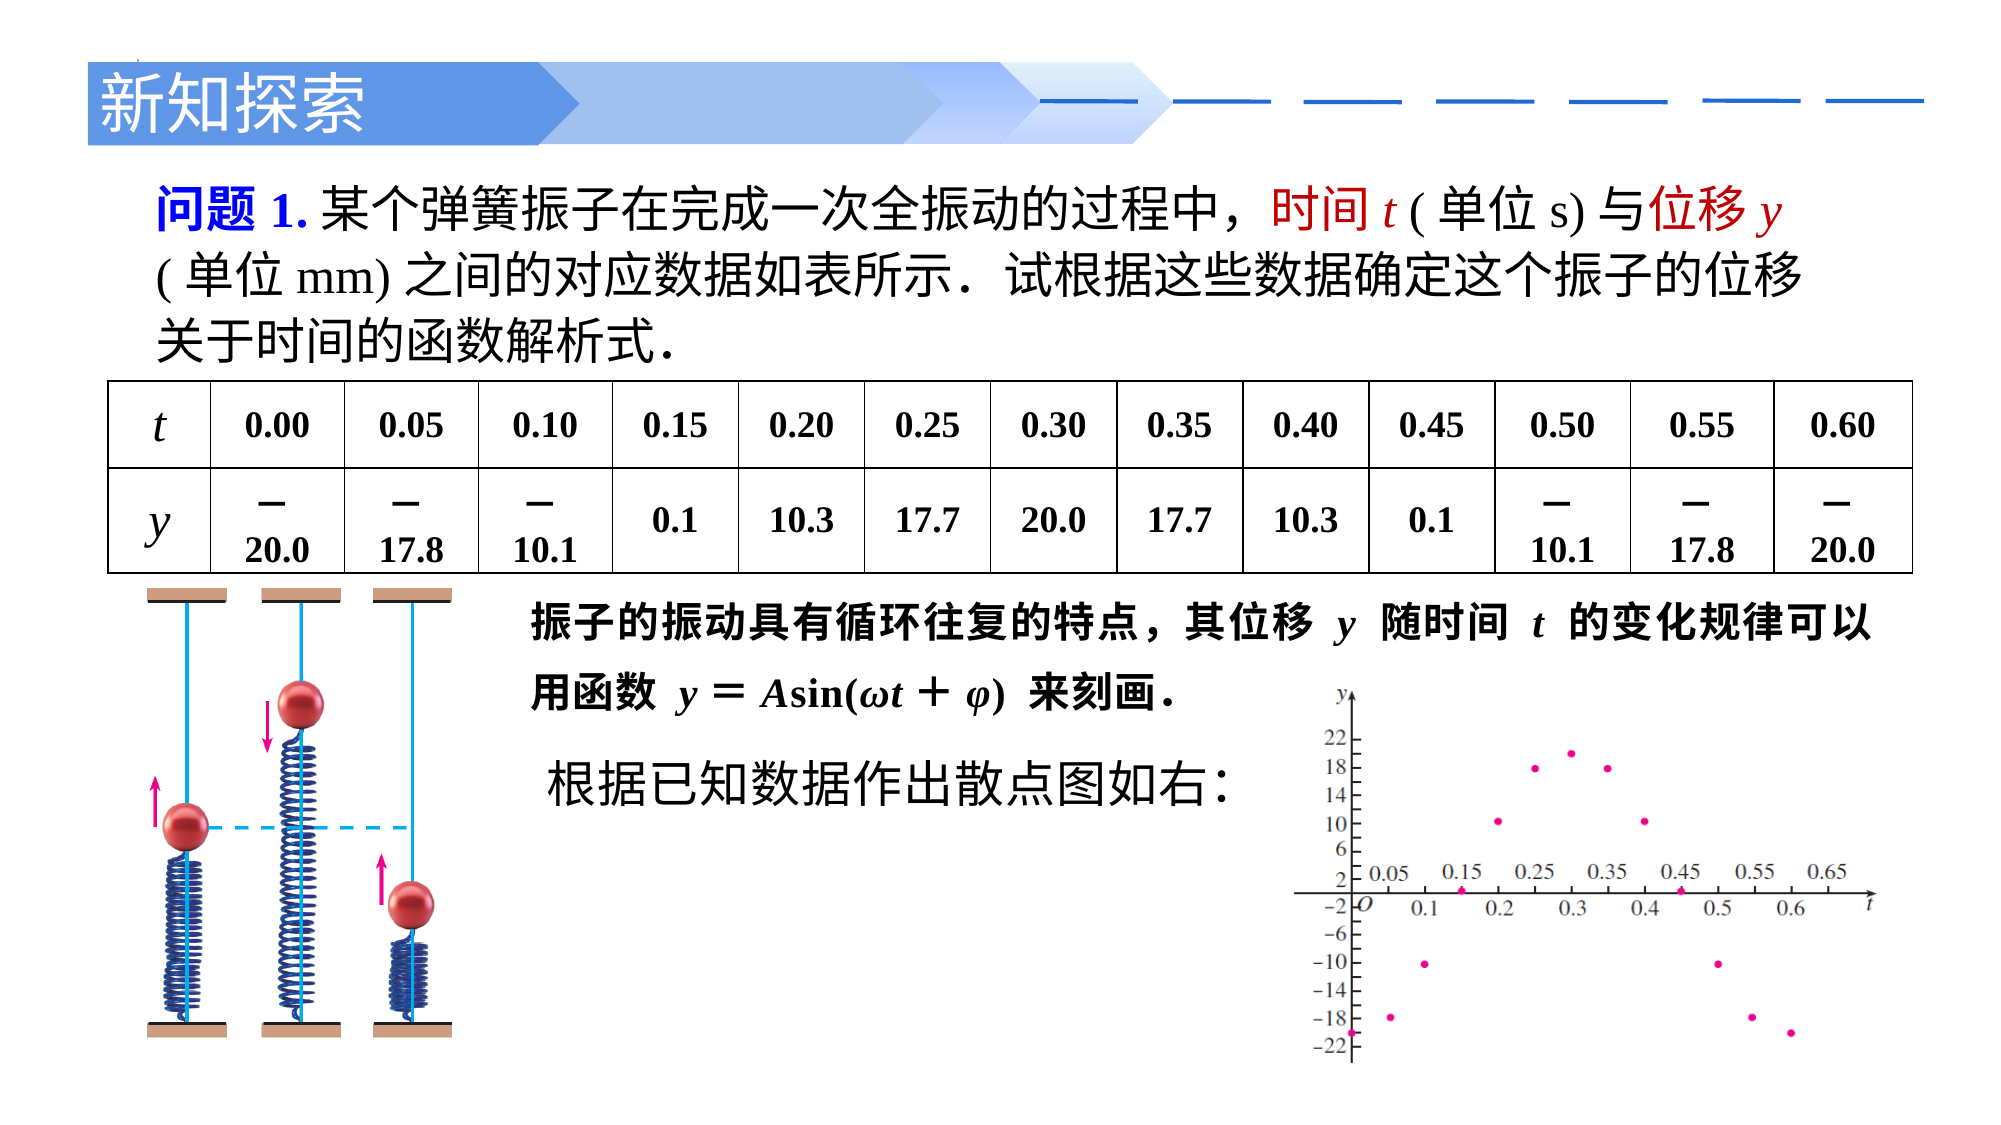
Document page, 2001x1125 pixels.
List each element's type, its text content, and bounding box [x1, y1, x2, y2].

picture [1289, 676, 1888, 1070]
table_cell 17.7 [1118, 469, 1242, 568]
picture [122, 578, 467, 1047]
table_header 0.55 [1631, 382, 1773, 467]
text_box 振子的振动具有循环往复的特点，其位移 y 随时间 t 的变化规律可以用函数 y＝Asin(ωt＋φ) 来刻画． [515, 568, 1888, 724]
table_cell 0.1 [1370, 469, 1494, 568]
table_cell 0.1 [613, 469, 738, 568]
table_header t [109, 382, 210, 467]
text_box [85, 54, 1925, 151]
table_cell －17.8 [345, 469, 478, 572]
table_cell 20.0 [991, 469, 1116, 568]
table_header 0.25 [865, 382, 990, 467]
table_cell y [109, 469, 210, 572]
table_cell －10.1 [479, 469, 612, 572]
table_header 0.10 [479, 382, 612, 467]
table_header 0.35 [1118, 382, 1242, 467]
table_cell －20.0 [1775, 469, 1912, 572]
table_cell 17.7 [865, 469, 990, 568]
table_cell －20.0 [211, 469, 344, 572]
table_header 0.50 [1496, 382, 1630, 467]
text_box 问题1.某个弹簧振子在完成一次全振动的过程中，时间t (单位s)与位移y (单位mm)之间的对应数据如表所示．试根据这些数据确定这个振子的位移关于时间的函数解析式． [140, 164, 1832, 378]
text_box 根据已知数据作出散点图如右： [531, 744, 1276, 820]
table_header 0.45 [1370, 382, 1494, 467]
table_header 0.15 [613, 382, 738, 467]
table_header 0.05 [345, 382, 478, 467]
table_header 0.00 [211, 382, 344, 467]
table_header 0.40 [1244, 382, 1368, 467]
table_cell －17.8 [1631, 469, 1773, 568]
table_cell 10.3 [1244, 469, 1368, 568]
table_header 0.30 [991, 382, 1116, 467]
table_cell 10.3 [739, 469, 864, 568]
table_cell －10.1 [1496, 469, 1630, 568]
table_header 0.20 [739, 382, 864, 467]
table_header 0.60 [1775, 382, 1912, 467]
